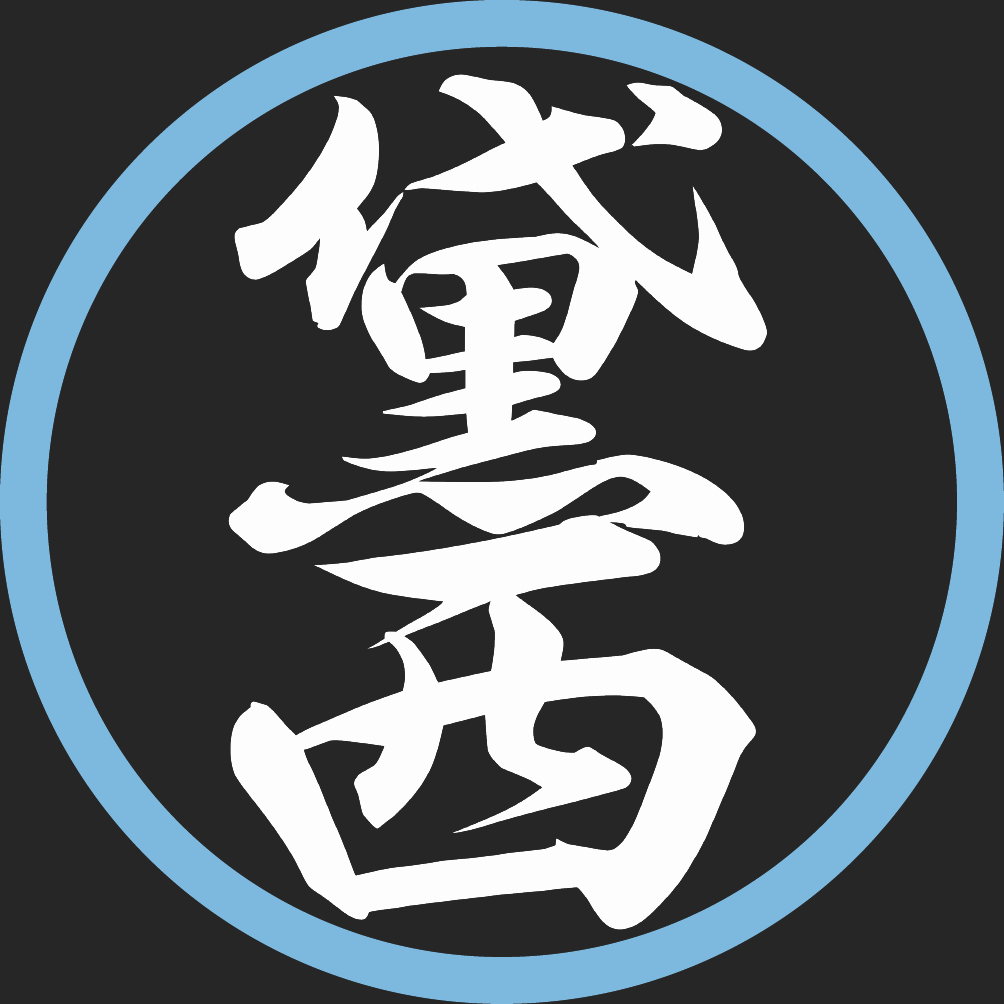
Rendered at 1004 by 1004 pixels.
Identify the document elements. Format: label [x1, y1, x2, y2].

picture [202, 69, 802, 953]
text_box [802, 98, 1004, 906]
text_box [0, 98, 202, 906]
text_box [245, 0, 759, 69]
text_box [279, 953, 725, 1004]
